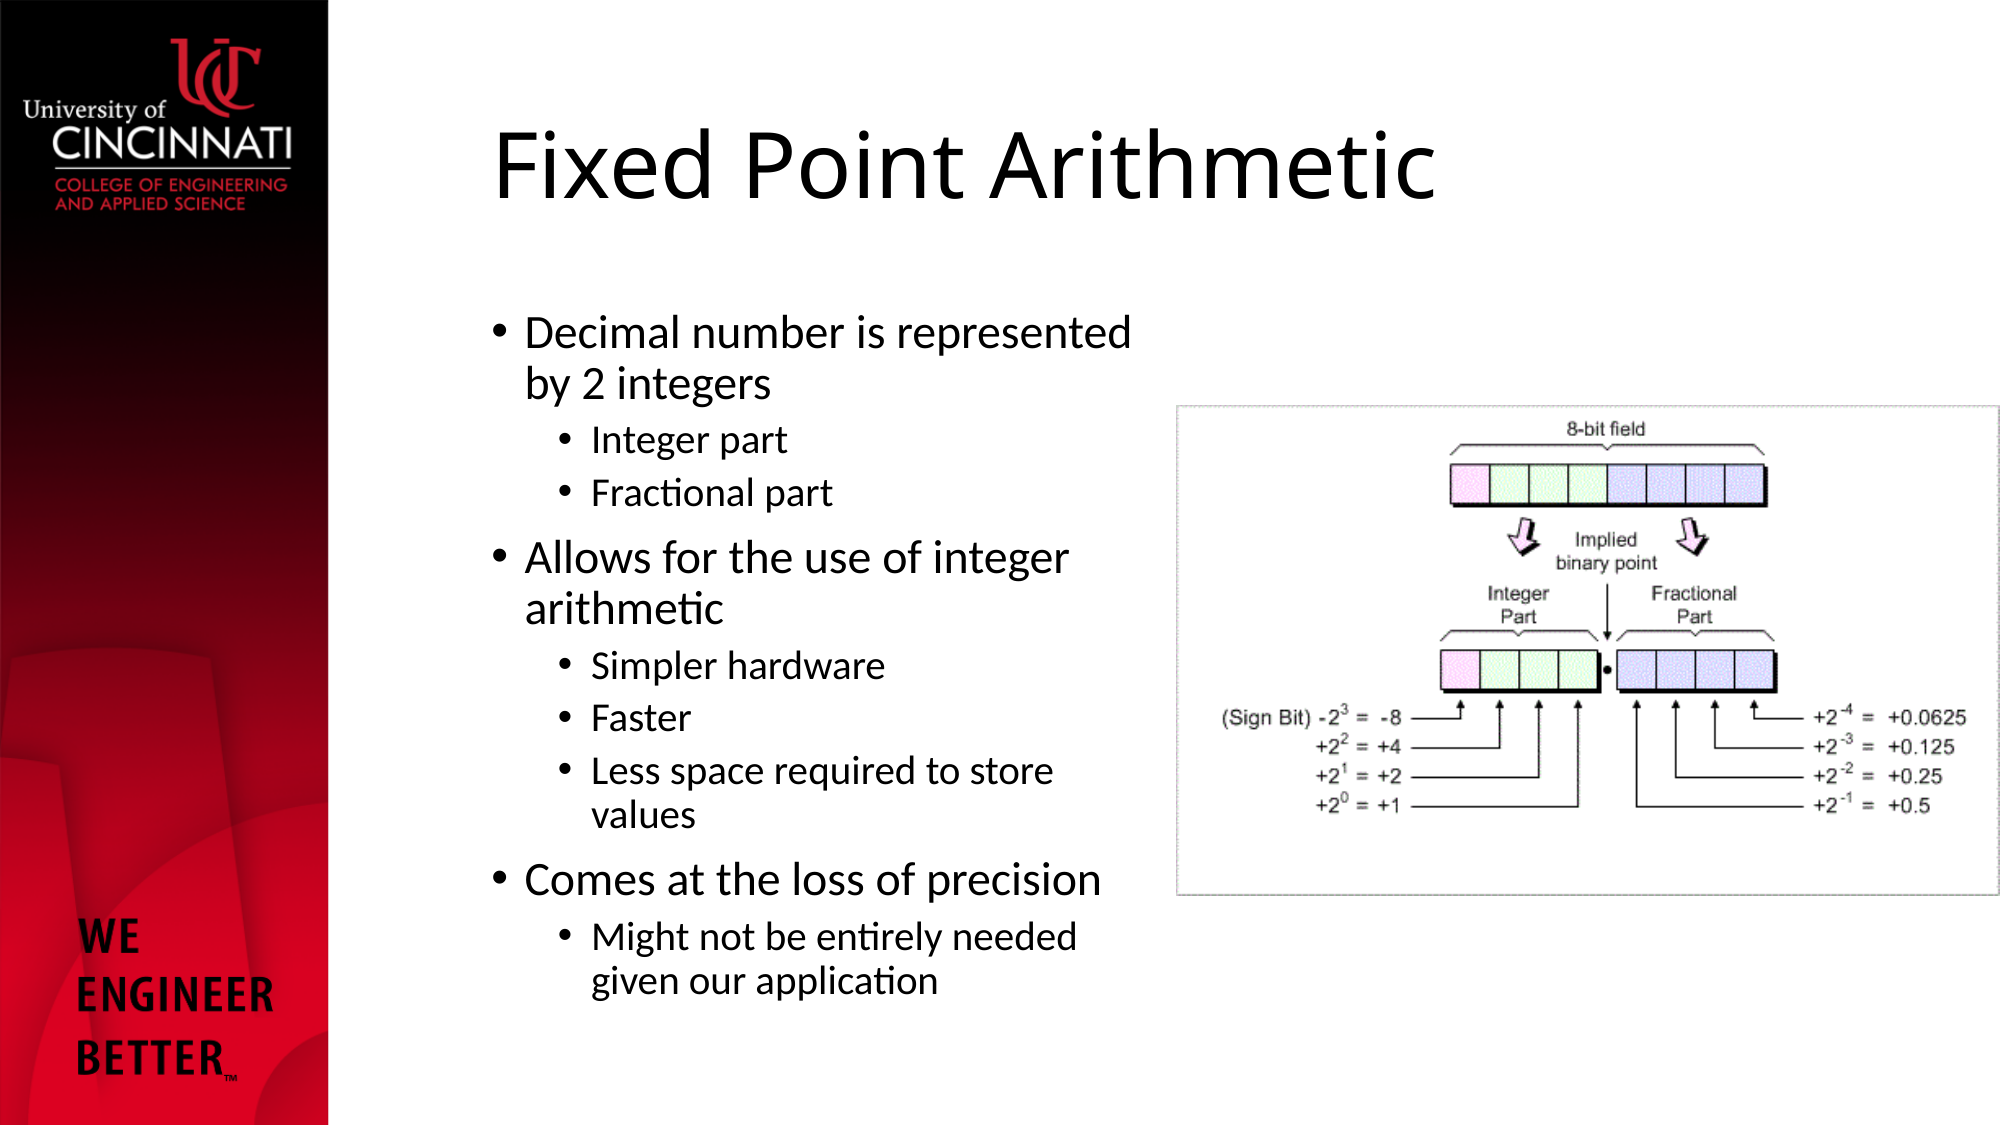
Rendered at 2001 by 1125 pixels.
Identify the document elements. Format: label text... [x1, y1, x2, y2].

title Fixed Point Arithmetic [476, 59, 1863, 278]
list Decimal number is represented by 2 integers Integer part Fractional part Allows for the use of integer arithmetic Simpler hardware Faster Less space required to store values Comes at the loss of precision Might not be entirely needed given our application [476, 299, 1170, 1014]
picture [0, 0, 2001, 1125]
